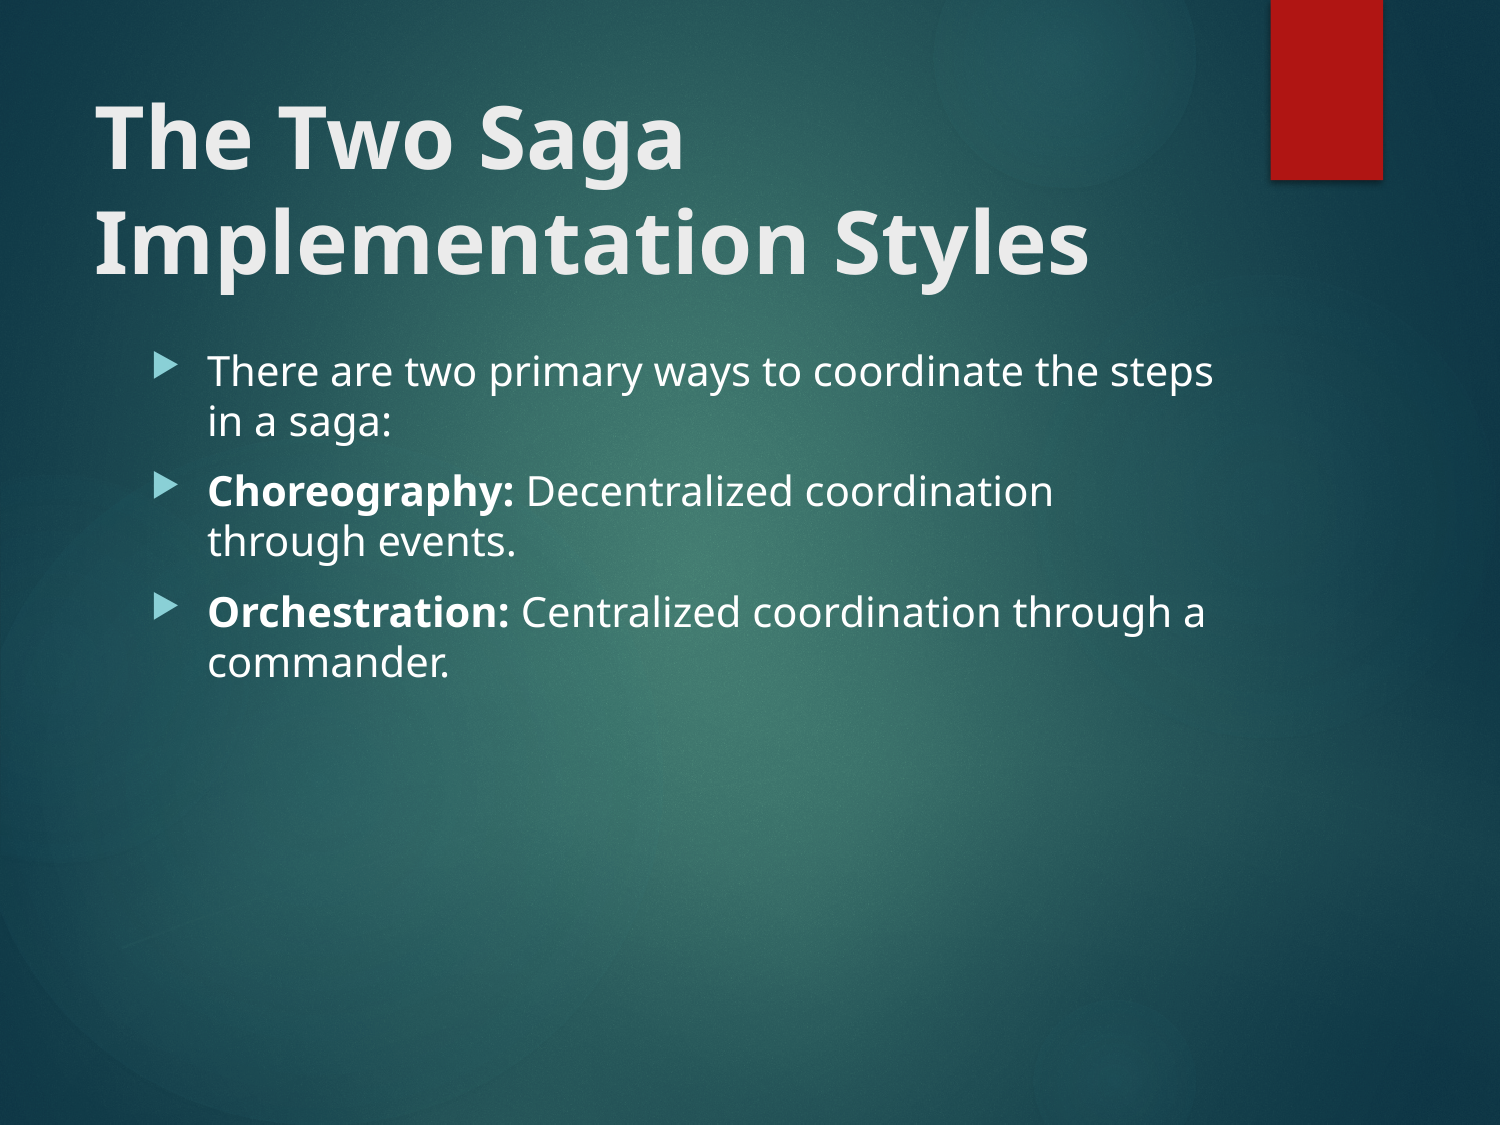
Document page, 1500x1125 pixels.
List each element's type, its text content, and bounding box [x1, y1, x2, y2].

list There are two primary ways to coordinate the steps in a saga: Choreography: Decentralized coordination through events. Orchestration: Centralized coordination through a commander. [135, 336, 1237, 1025]
title The Two Saga Implementation Styles [79, 74, 1237, 304]
